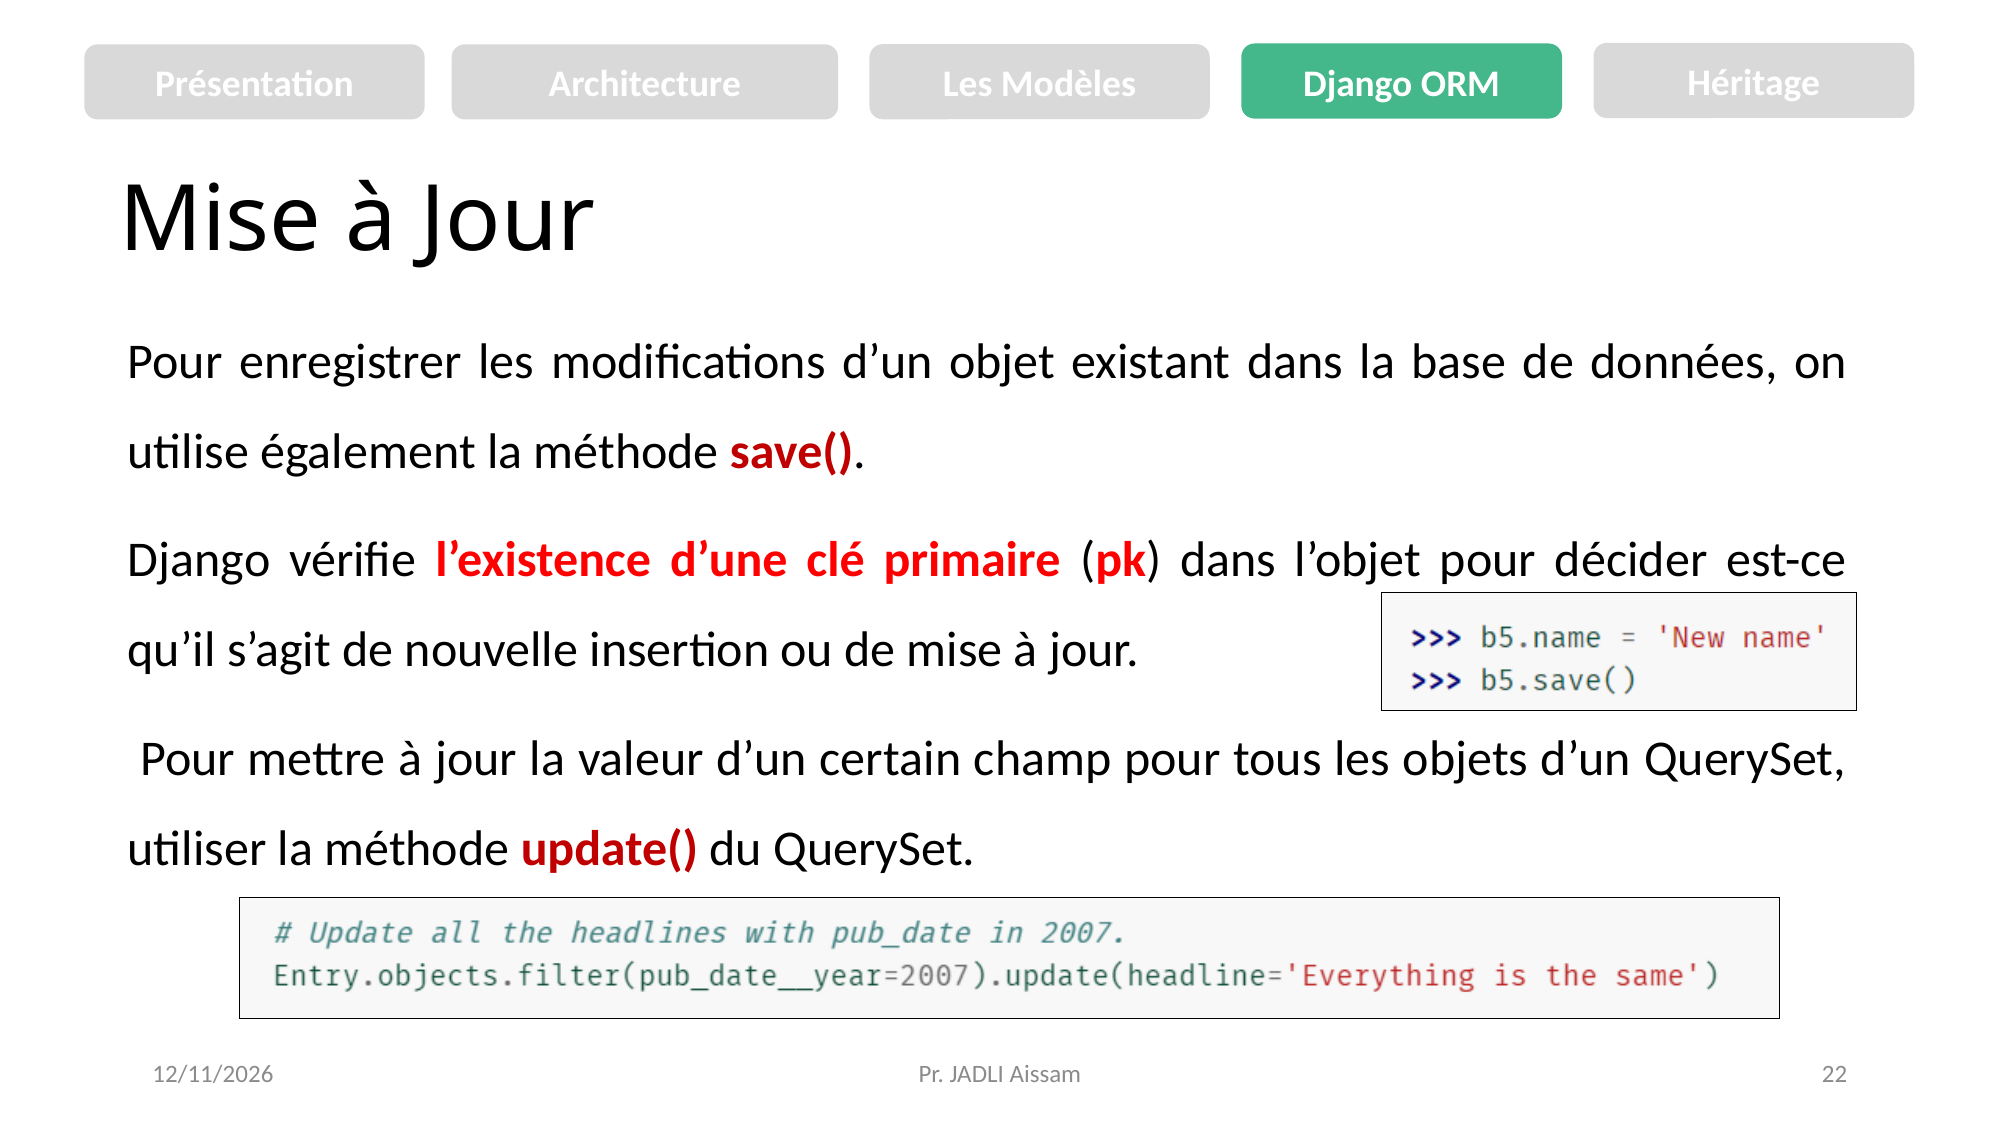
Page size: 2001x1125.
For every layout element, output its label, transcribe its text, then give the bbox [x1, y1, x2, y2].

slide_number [137, 1042, 588, 1103]
text_box Pour enregistrer les modifications d’un objet existant dans la base de données, on utilise également la méthode save(). Django vérifie l’existence d’une clé primaire (pk) dans l’objet pour décider est-ce qu’il s’agit de nouvelle insertion ou de mise à jour. Pour mettre à jour la valeur d’un certain champ pour tous les objets d’un QuerySet, utiliser la méthode update() du QuerySet. [112, 290, 1863, 883]
slide_number 22 [1412, 1042, 1863, 1103]
picture [1381, 592, 1857, 711]
picture [239, 897, 1780, 1019]
footer Pr. JADLI Aissam [662, 1042, 1338, 1103]
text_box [85, 43, 1914, 119]
title Mise à Jour [104, 151, 1916, 291]
